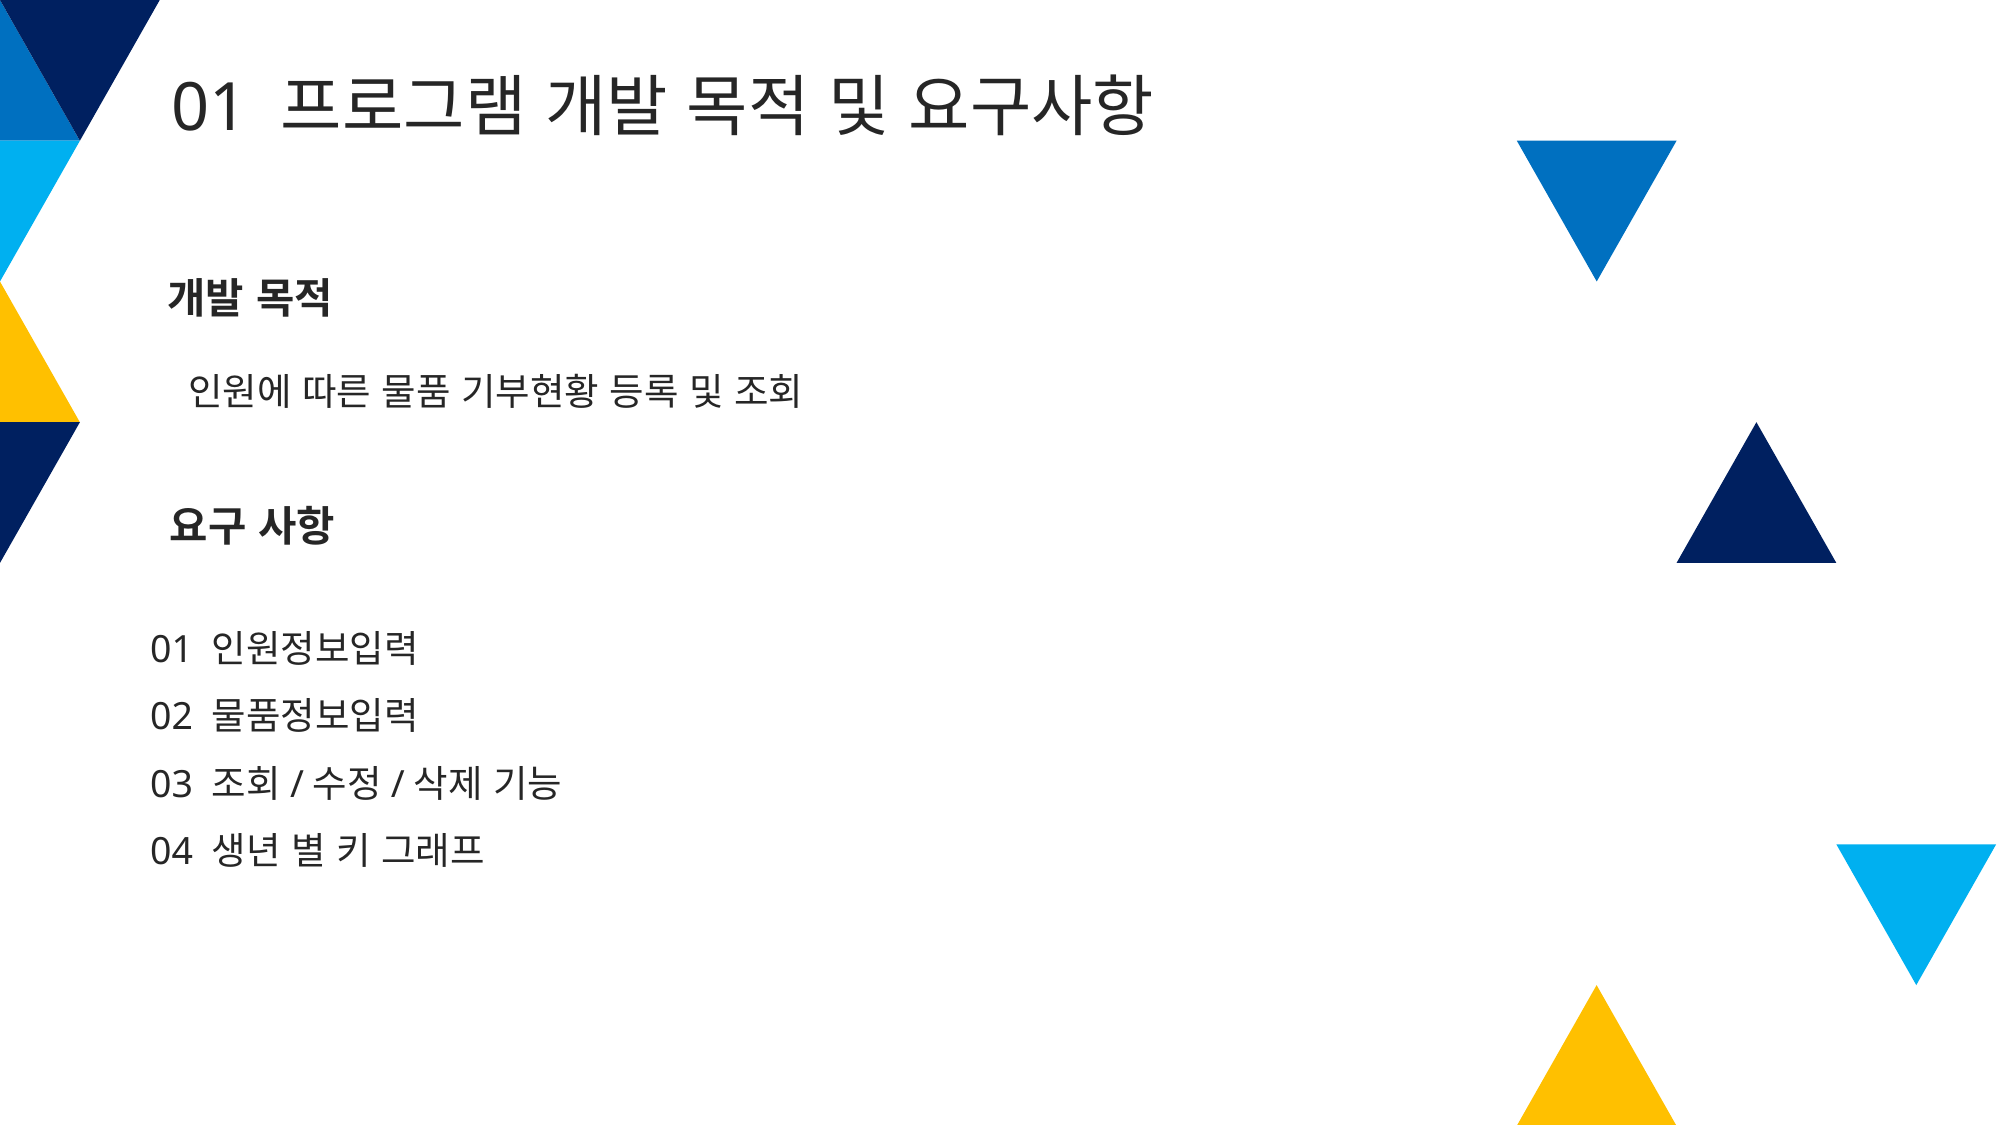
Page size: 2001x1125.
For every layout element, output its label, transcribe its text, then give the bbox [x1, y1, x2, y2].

text_box 01 프로그램 개발 목적 및 요구사항 [156, 56, 1171, 152]
text_box 인원에 따른 물품 기부현황 등록 및 조회 [173, 360, 819, 421]
text_box 01 인원정보입력 02 물품정보입력 03 조회/수정/삭제 기능 04 생년 별 키 그래프 [135, 594, 578, 880]
text_box 개발 목적 [152, 264, 348, 330]
text_box 요구 사항 [154, 492, 351, 558]
